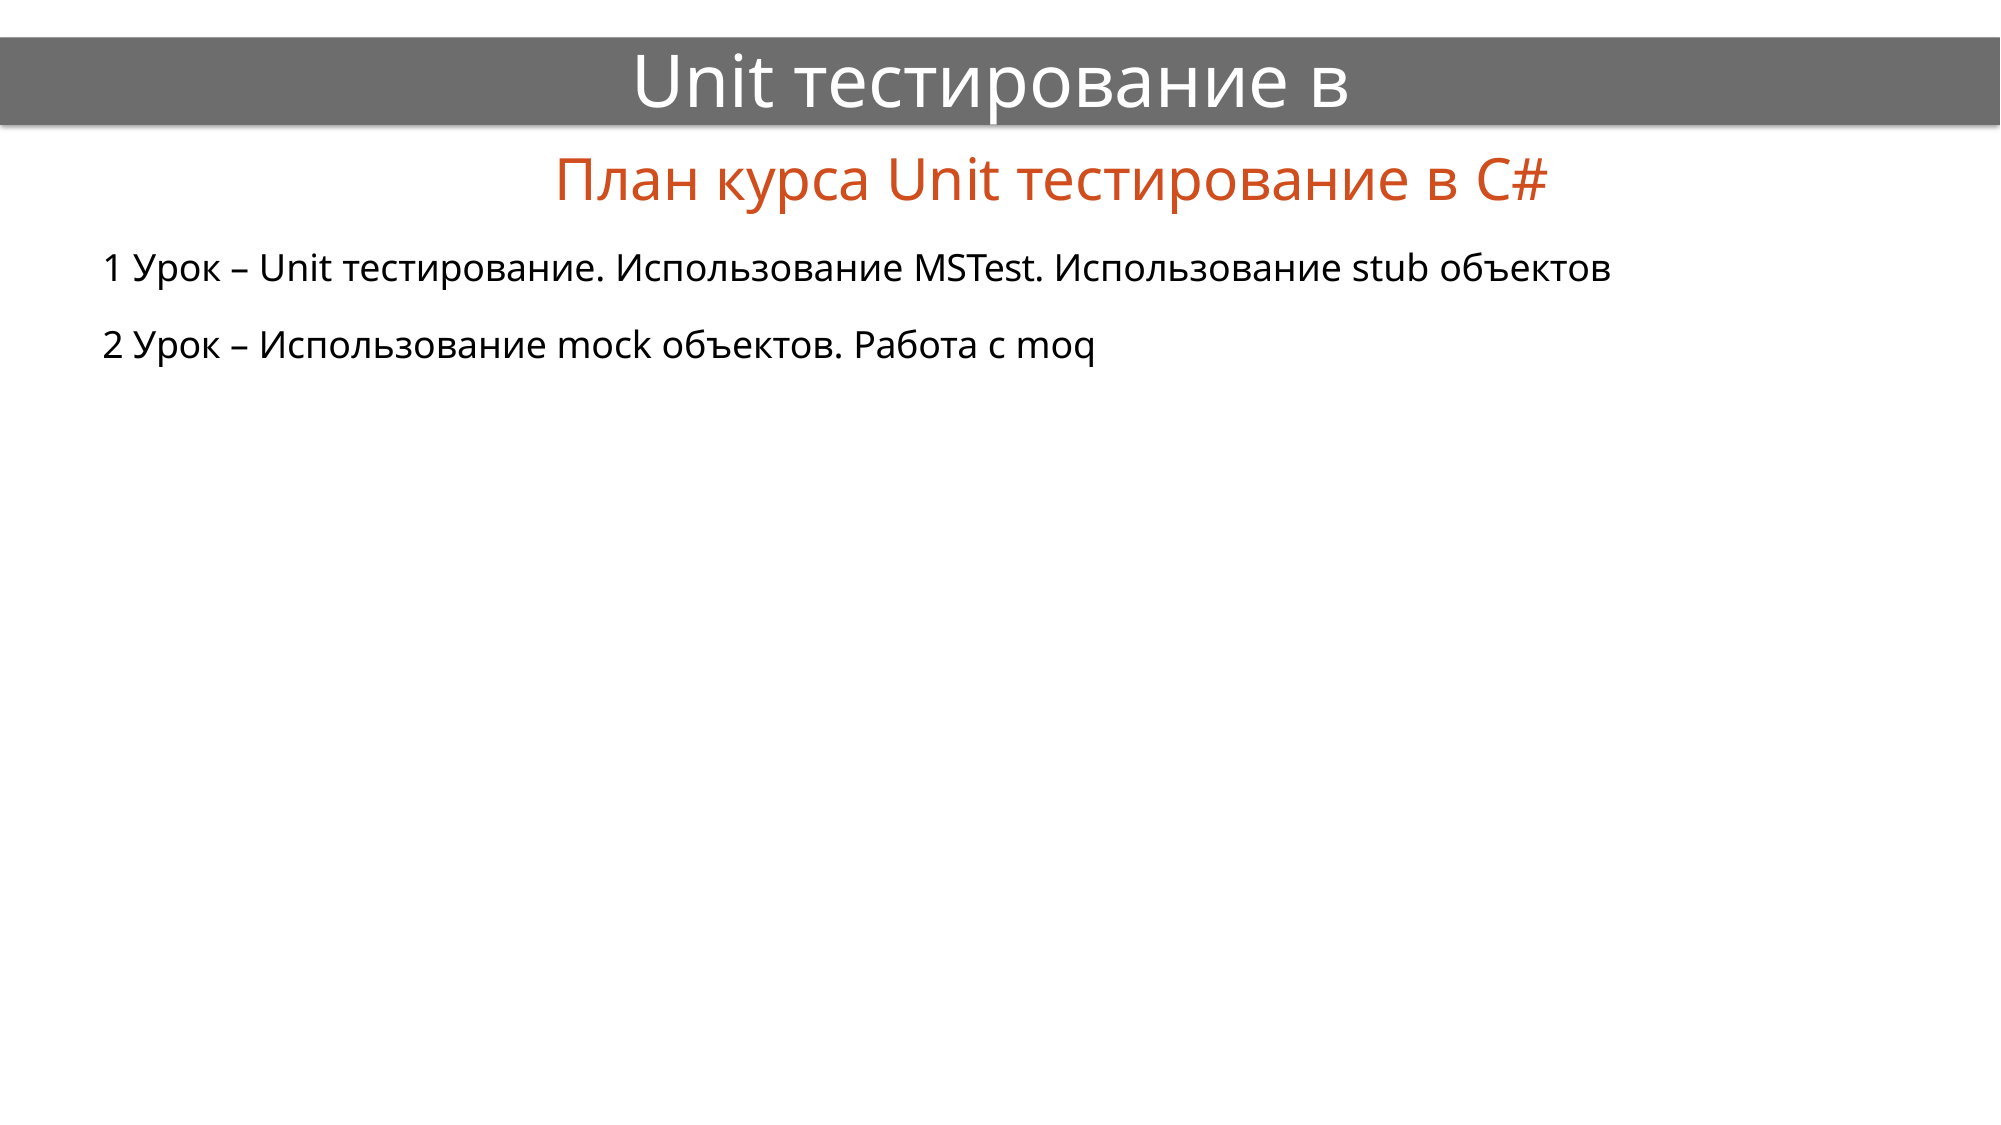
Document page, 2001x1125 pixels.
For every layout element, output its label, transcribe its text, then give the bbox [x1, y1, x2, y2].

text_box [0, 125, 629, 133]
text_box [1371, 37, 2000, 125]
text_box План курса Unit тестирование в C# Урок – Unit тестирование. Использование MSTest. Использование stub объектов Урок – Использование mock объектов. Работа с moq [100, 140, 1775, 366]
title Unit тестирование в C# [629, 32, 1371, 140]
text_box [1371, 125, 2000, 133]
text_box [0, 37, 629, 125]
